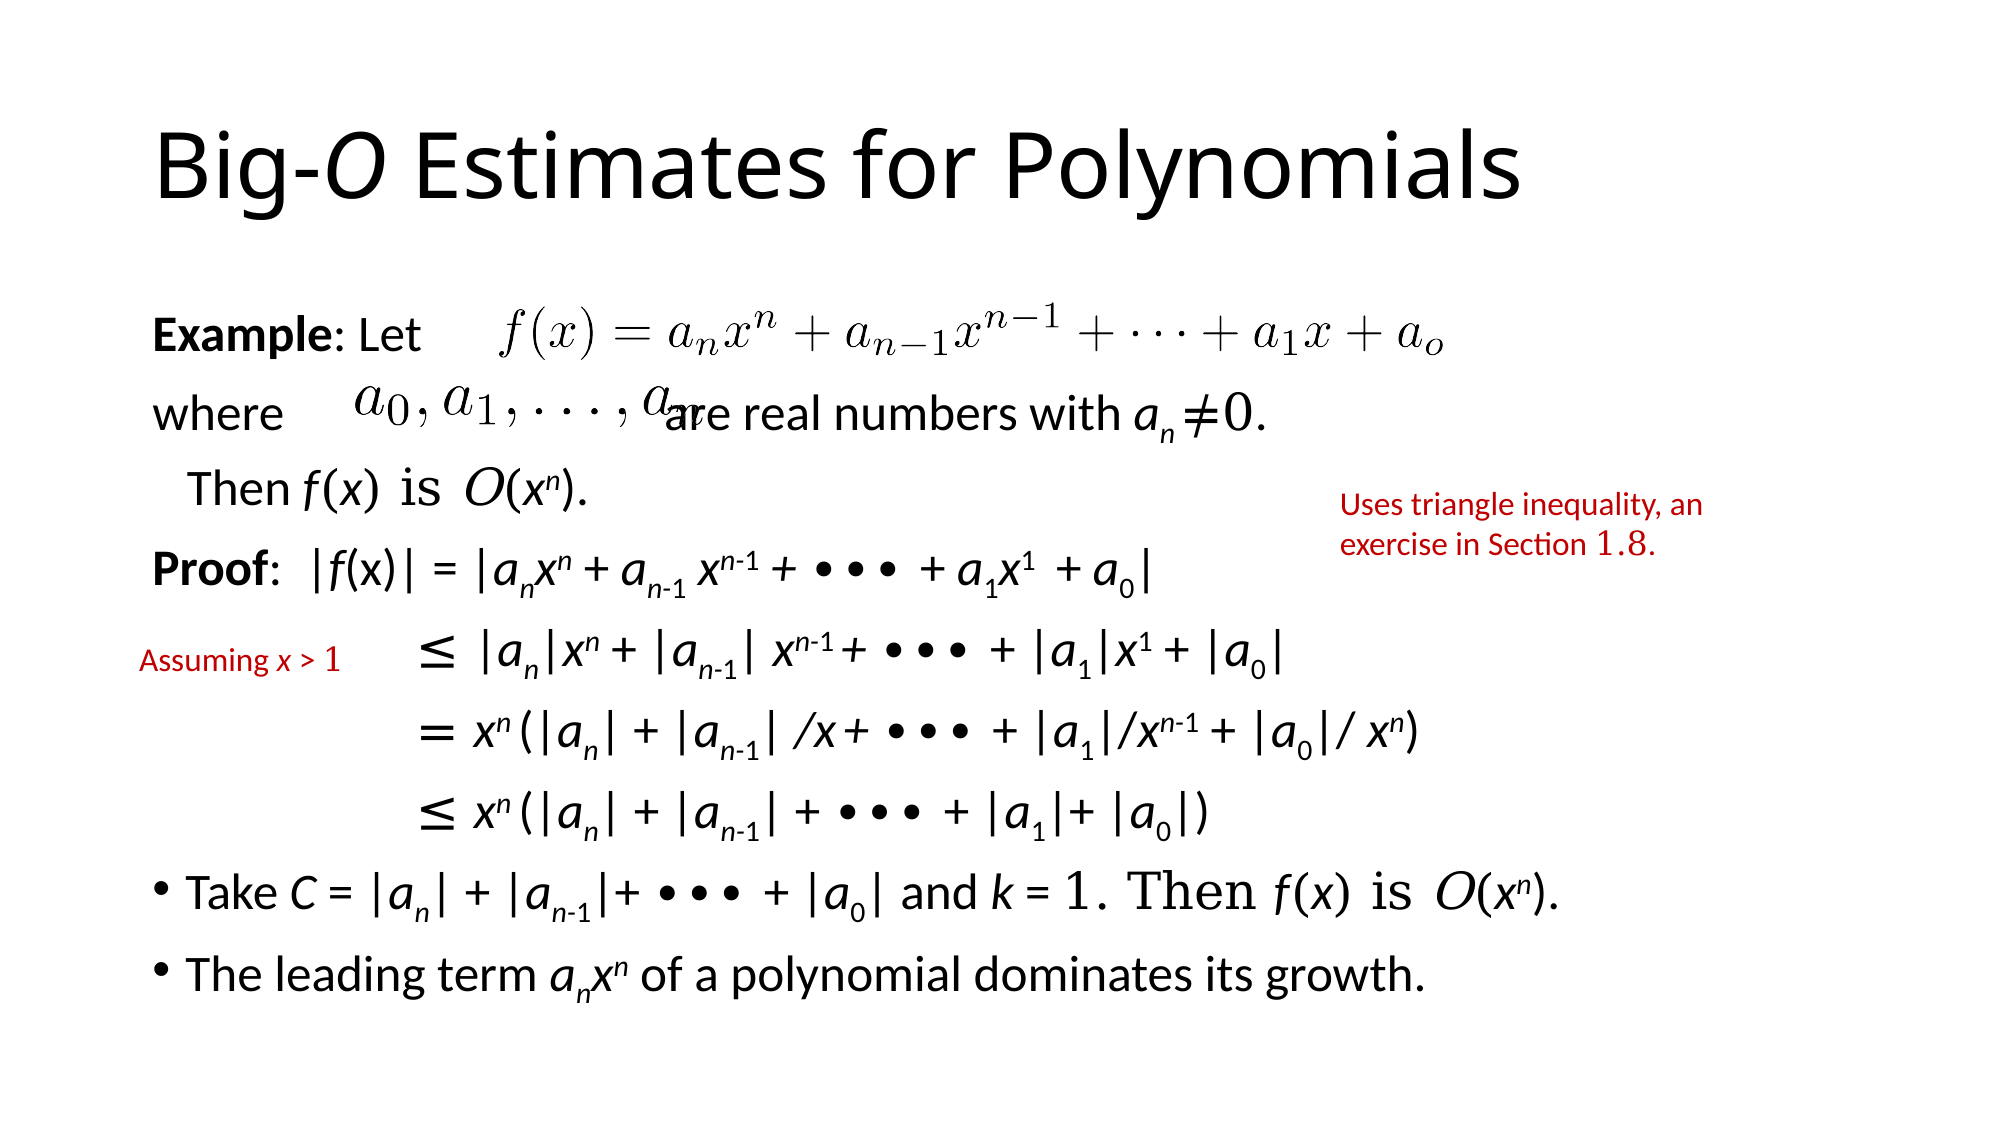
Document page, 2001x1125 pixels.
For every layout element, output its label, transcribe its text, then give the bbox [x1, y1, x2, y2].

text_box Assuming x > 1 [101, 631, 470, 686]
text_box Uses triangle inequality, an exercise in Section 1.8. [1325, 474, 1739, 570]
picture [354, 386, 703, 427]
title Big-O Estimates for Polynomials [137, 59, 1863, 278]
list Example: Let where are real numbers with an ≠0. Then f(x) is O(xn). Proof: |f(x)| = |anxn + an-1 xn-1 + ∙∙∙ + a1x1 + a0| ≤ |an|xn + |an-1| xn-1 + ∙∙∙ + |a1|x1 + |a0| = xn (|an| + |an-1| /x + ∙∙∙ + |a1|/xn-1 + |a0|/ xn) ≤ xn (|an| + |an-1| + ∙∙∙ + |a1|+ |a0|) Take C = |an| + |an-1|+ ∙∙∙ + |a0| and k = 1. Then f(x) is O(xn). The leading term anxn of a polynomial dominates its growth. [137, 299, 1863, 1014]
picture [499, 302, 1443, 360]
